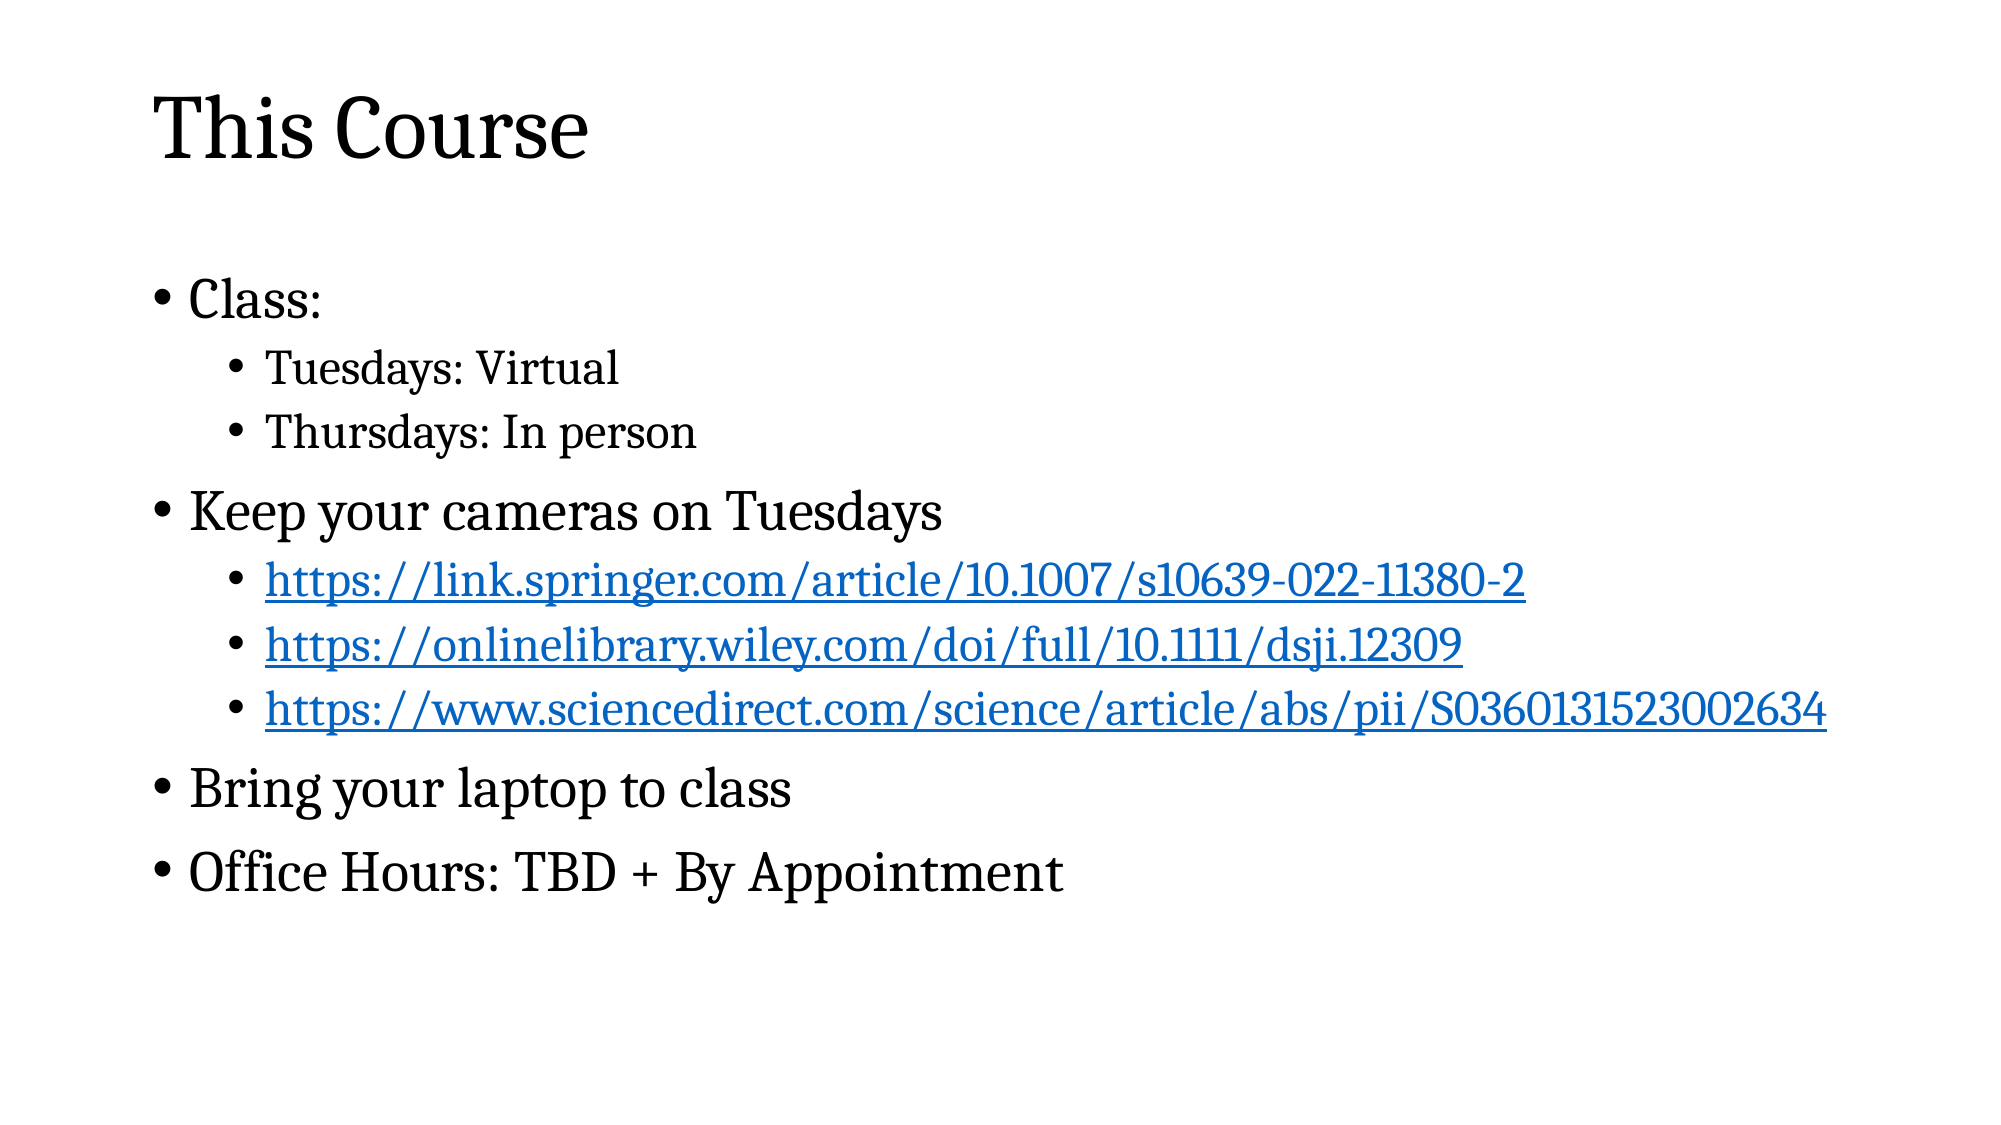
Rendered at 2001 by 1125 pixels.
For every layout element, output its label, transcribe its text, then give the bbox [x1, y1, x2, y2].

list Class: Tuesdays: Virtual Thursdays: In person Keep your cameras on Tuesdays https://link.springer.com/article/10.1007/s10639-022-11380-2 https://onlinelibrary.wiley.com/doi/full/10.1111/dsji.12309 https://www.sciencedirect.com/science/article/abs/pii/S0360131523002634 Bring your laptop to class Office Hours: TBD + By Appointment [137, 260, 1863, 1041]
title This Course [137, 20, 1863, 238]
